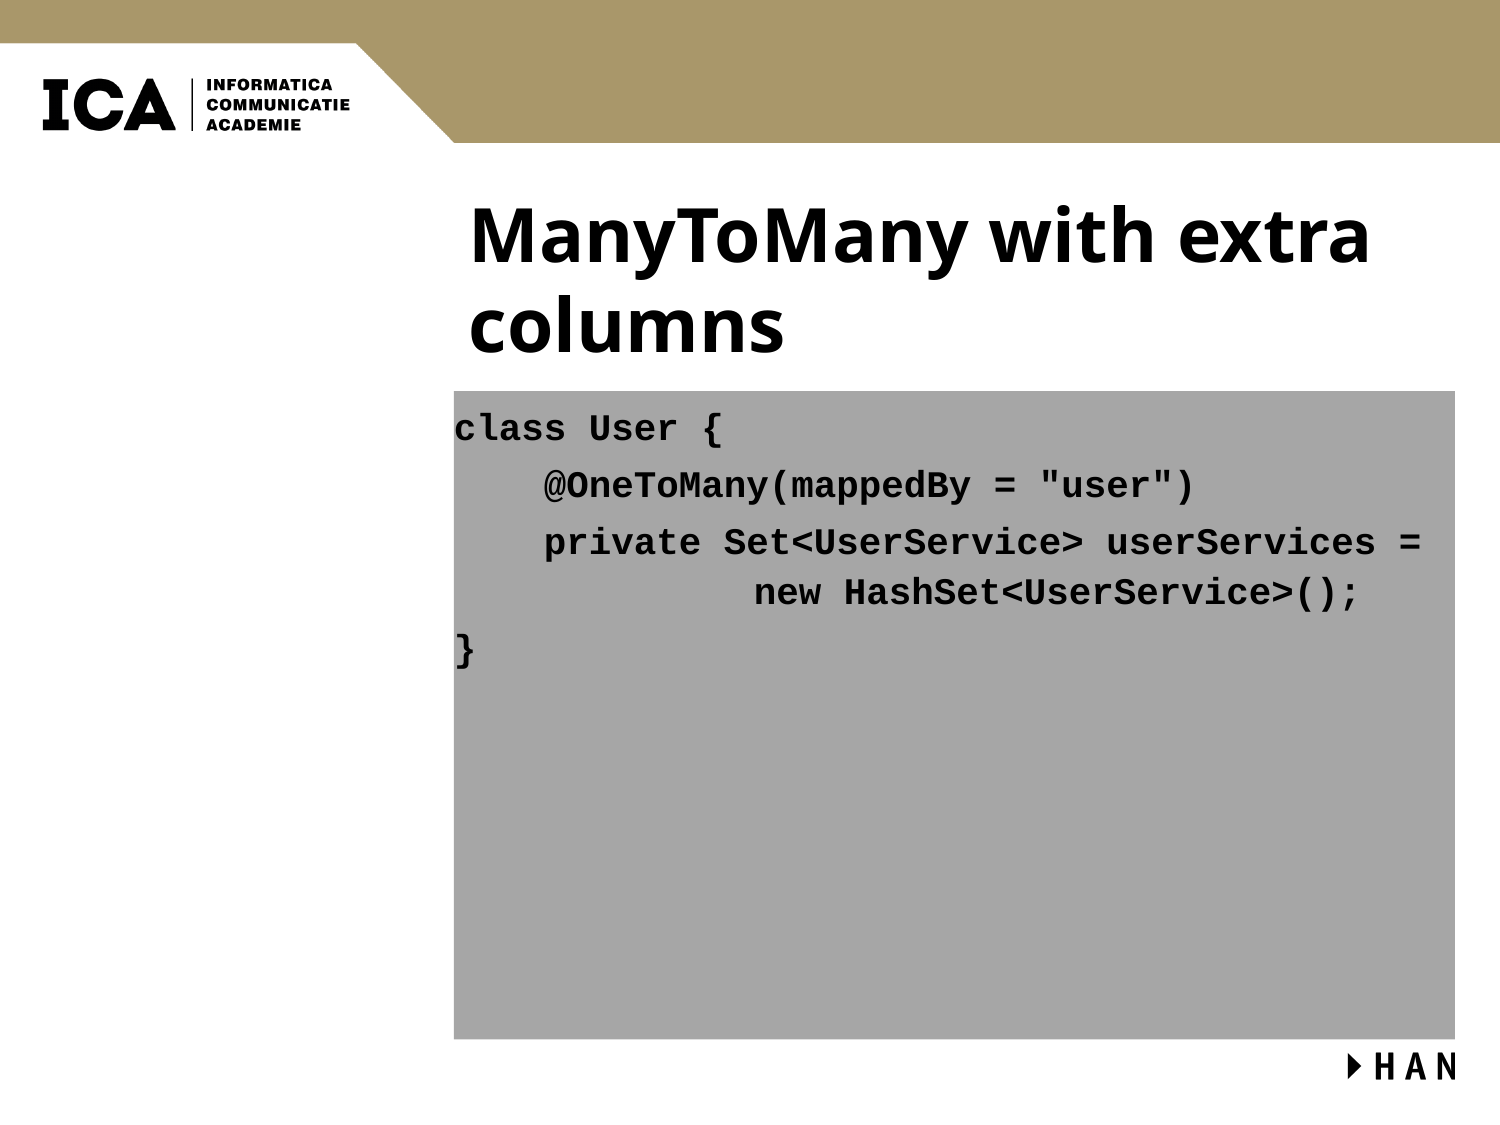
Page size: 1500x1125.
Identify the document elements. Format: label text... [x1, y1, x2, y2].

title ManyToMany with extra columns [453, 179, 1455, 287]
list class User { @OneToMany(mappedBy = "user") private Set<UserService> userServices = new HashSet<UserService>(); } [453, 391, 1455, 1040]
